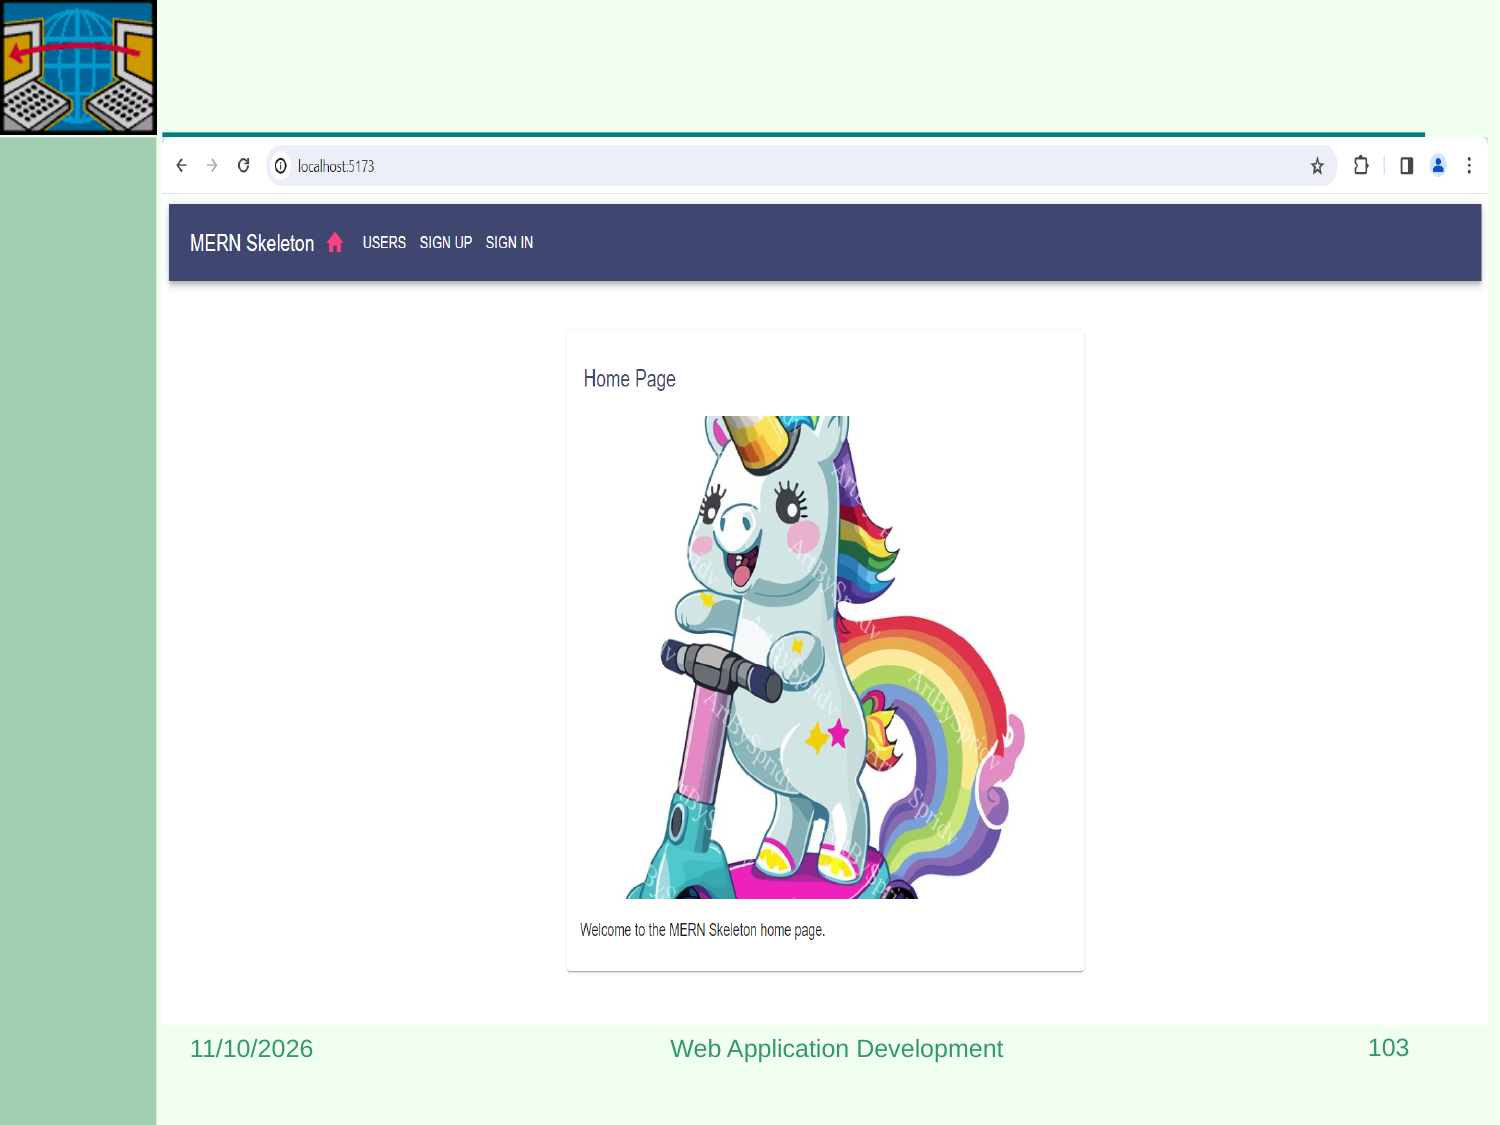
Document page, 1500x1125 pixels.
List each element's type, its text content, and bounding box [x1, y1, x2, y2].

slide_number 103 [1237, 1033, 1426, 1103]
footer Web Application Development [462, 1033, 1213, 1104]
picture [0, 0, 157, 135]
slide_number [174, 1033, 438, 1104]
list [162, 137, 1488, 1025]
